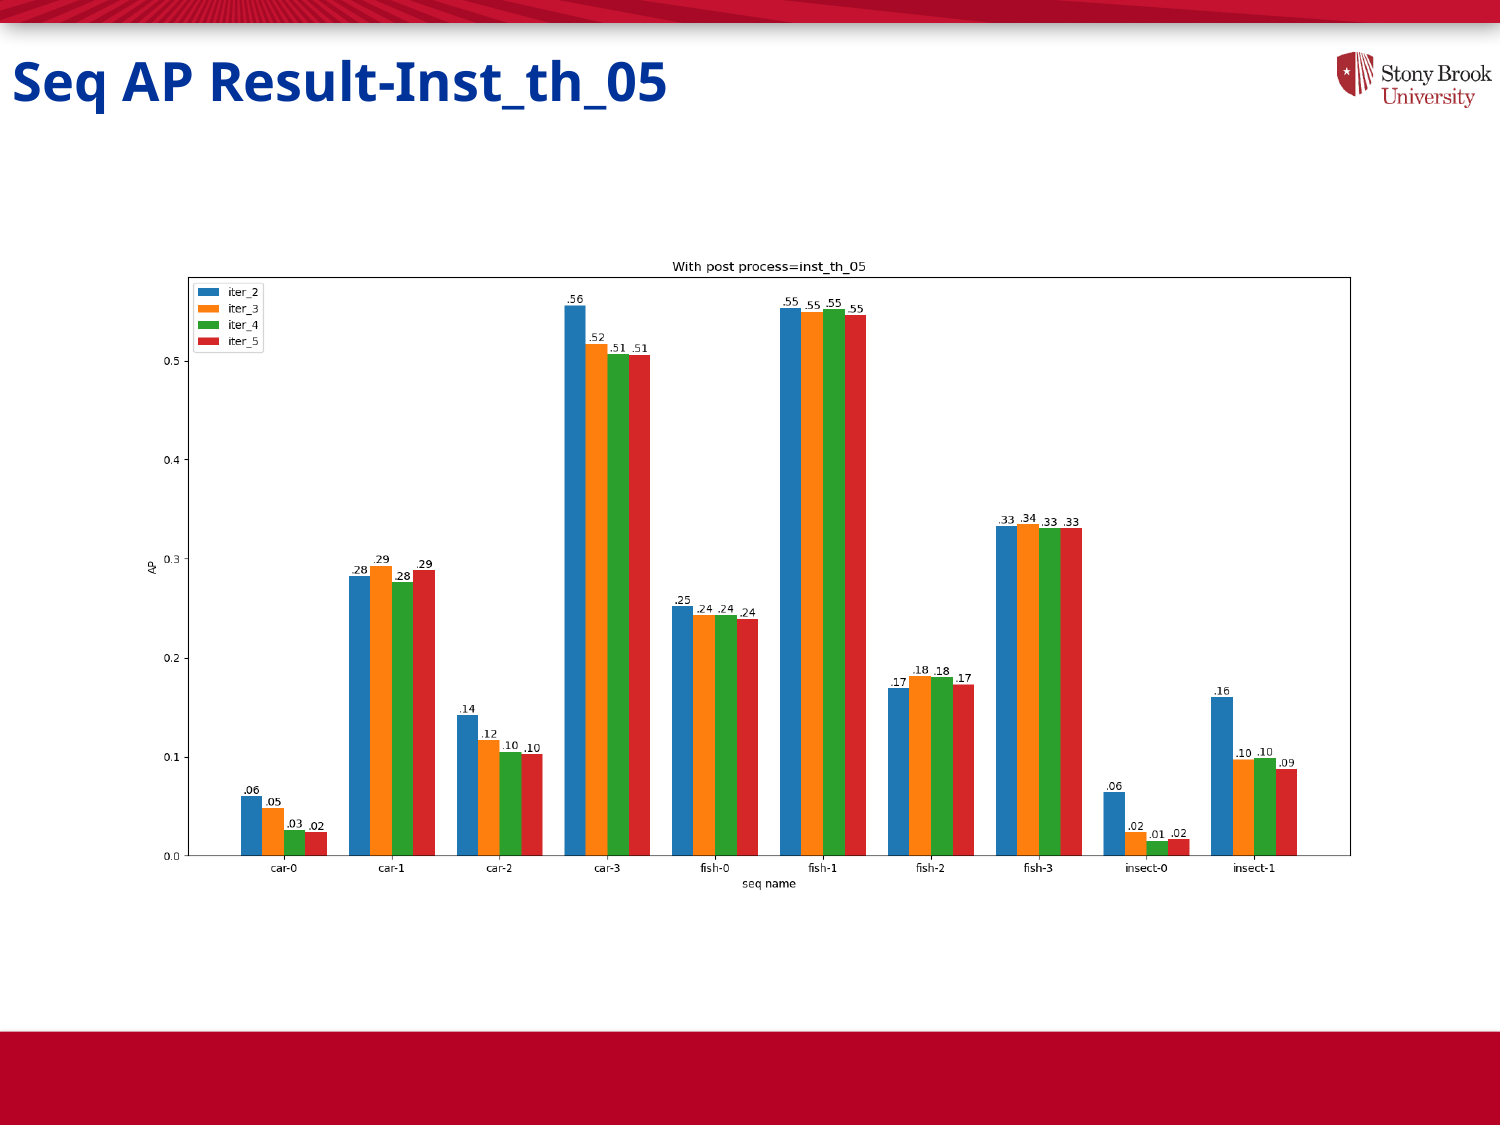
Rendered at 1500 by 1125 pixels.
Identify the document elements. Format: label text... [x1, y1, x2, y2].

picture [1479, 52, 1492, 108]
picture [0, 186, 1500, 939]
picture [0, 0, 1500, 23]
title Seq AP Result-Inst_th_05 [12, 27, 1479, 146]
